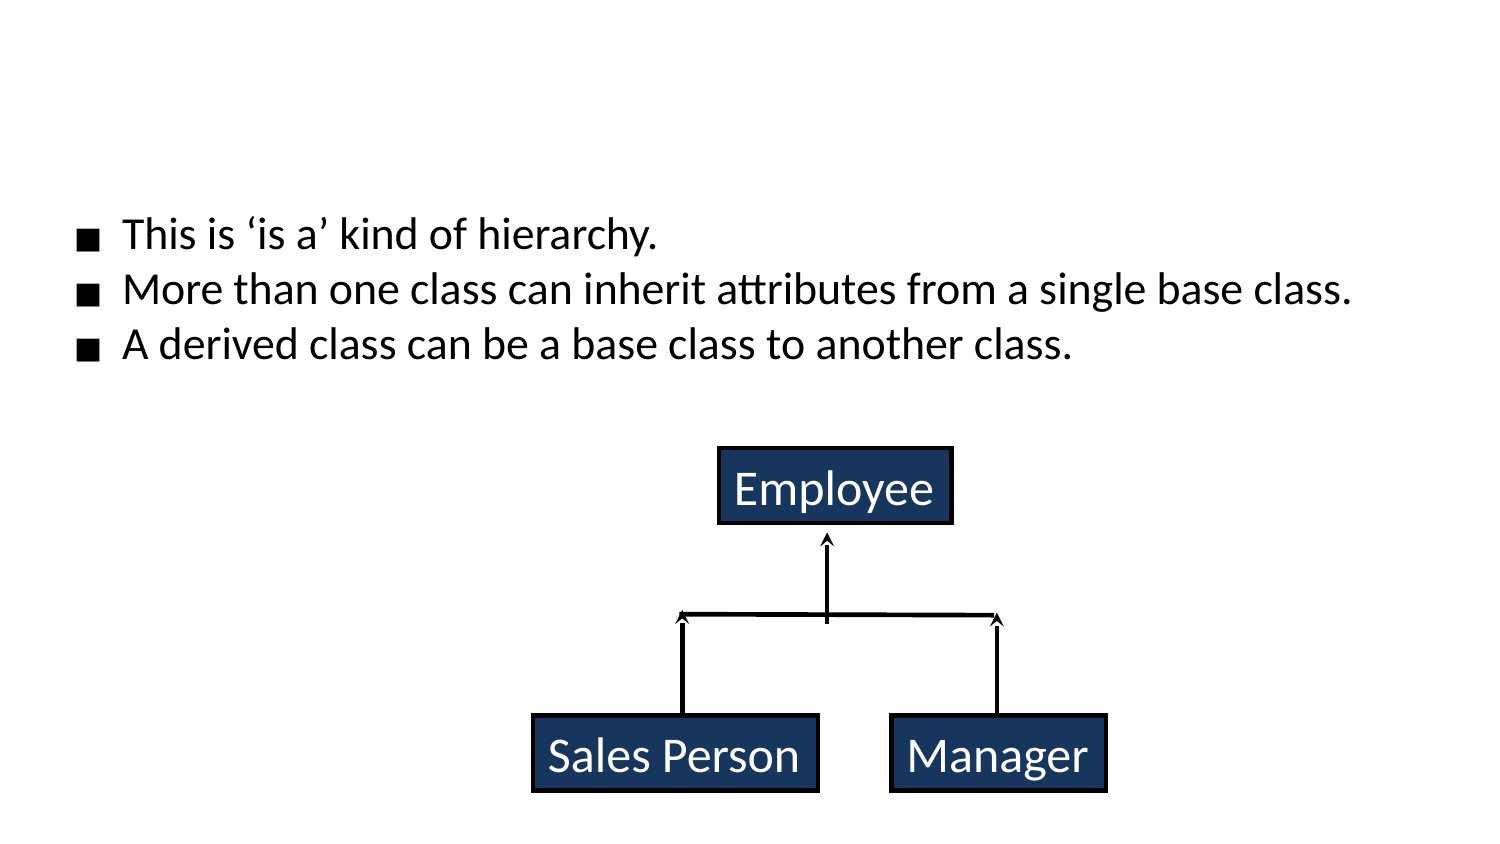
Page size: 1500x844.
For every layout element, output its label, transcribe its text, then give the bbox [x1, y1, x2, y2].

text_box Manager [891, 715, 1106, 791]
list This is ‘is a’ kind of hierarchy. More than one class can inherit attributes from a single base class. A derived class can be a base class to another class. [51, 189, 1449, 750]
text_box Employee [718, 447, 952, 523]
text_box Sales Person [532, 715, 819, 791]
